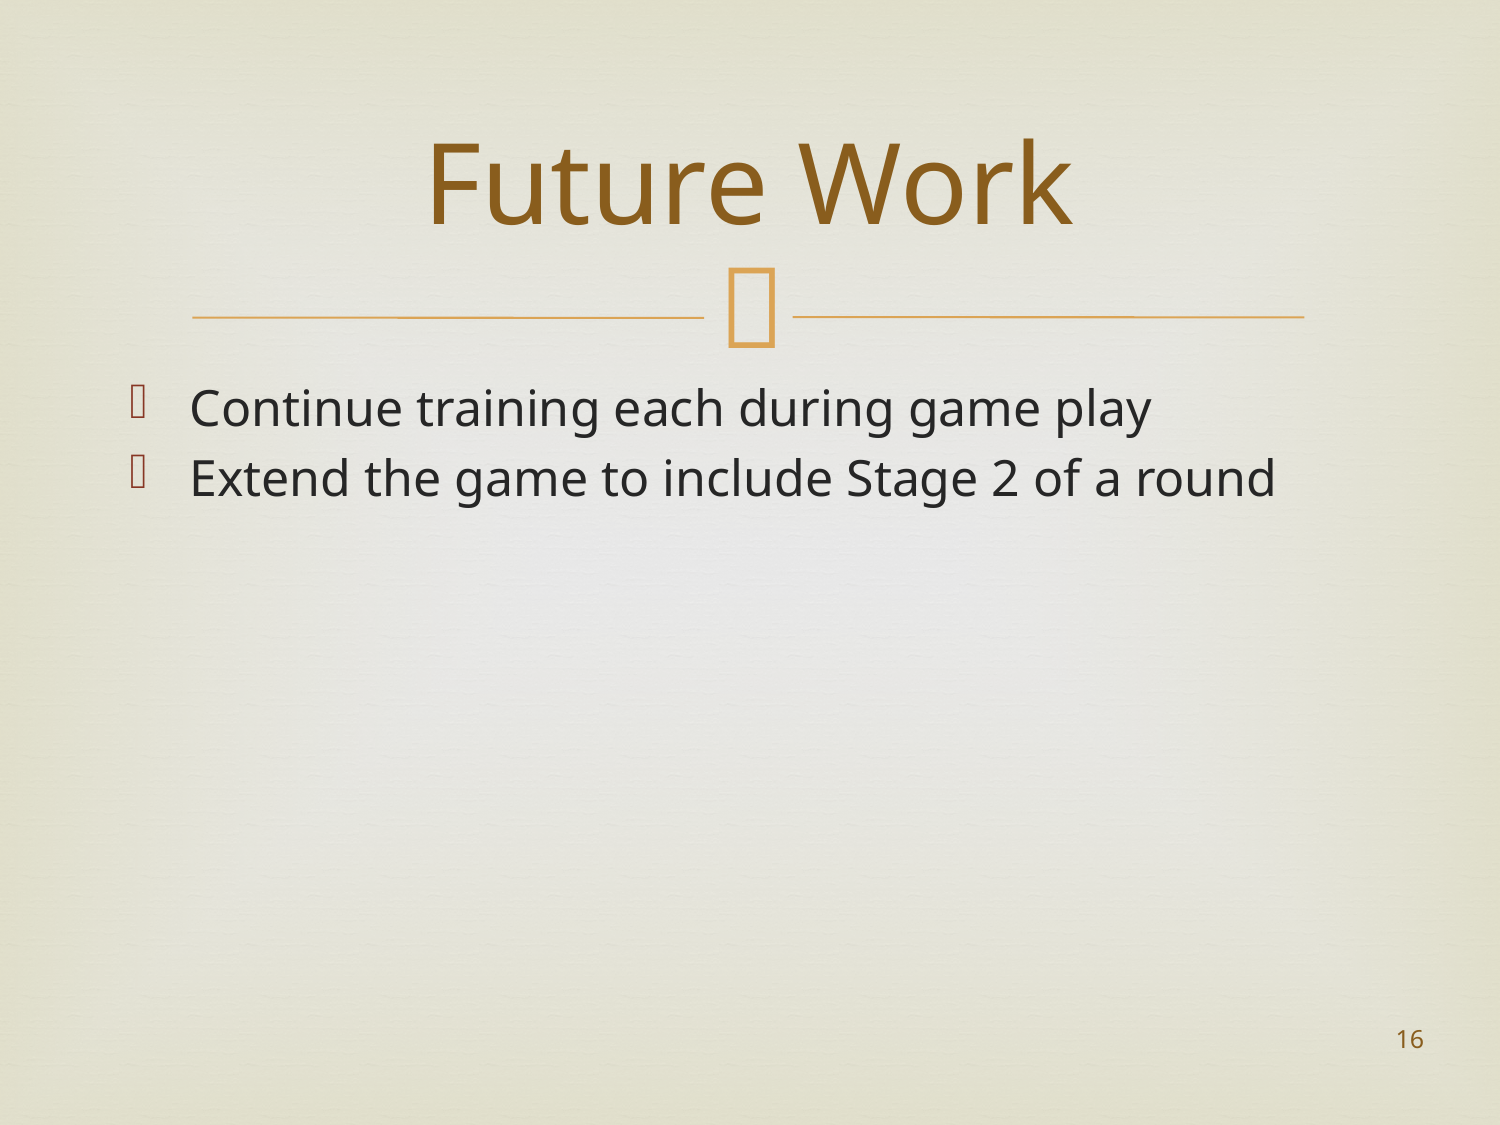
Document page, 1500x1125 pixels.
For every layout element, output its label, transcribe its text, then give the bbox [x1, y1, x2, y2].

slide_number 16 [1089, 1010, 1440, 1071]
title Future Work [112, 93, 1386, 267]
list Continue training each during game play Extend the game to include Stage 2 of a round [114, 368, 1386, 1005]
